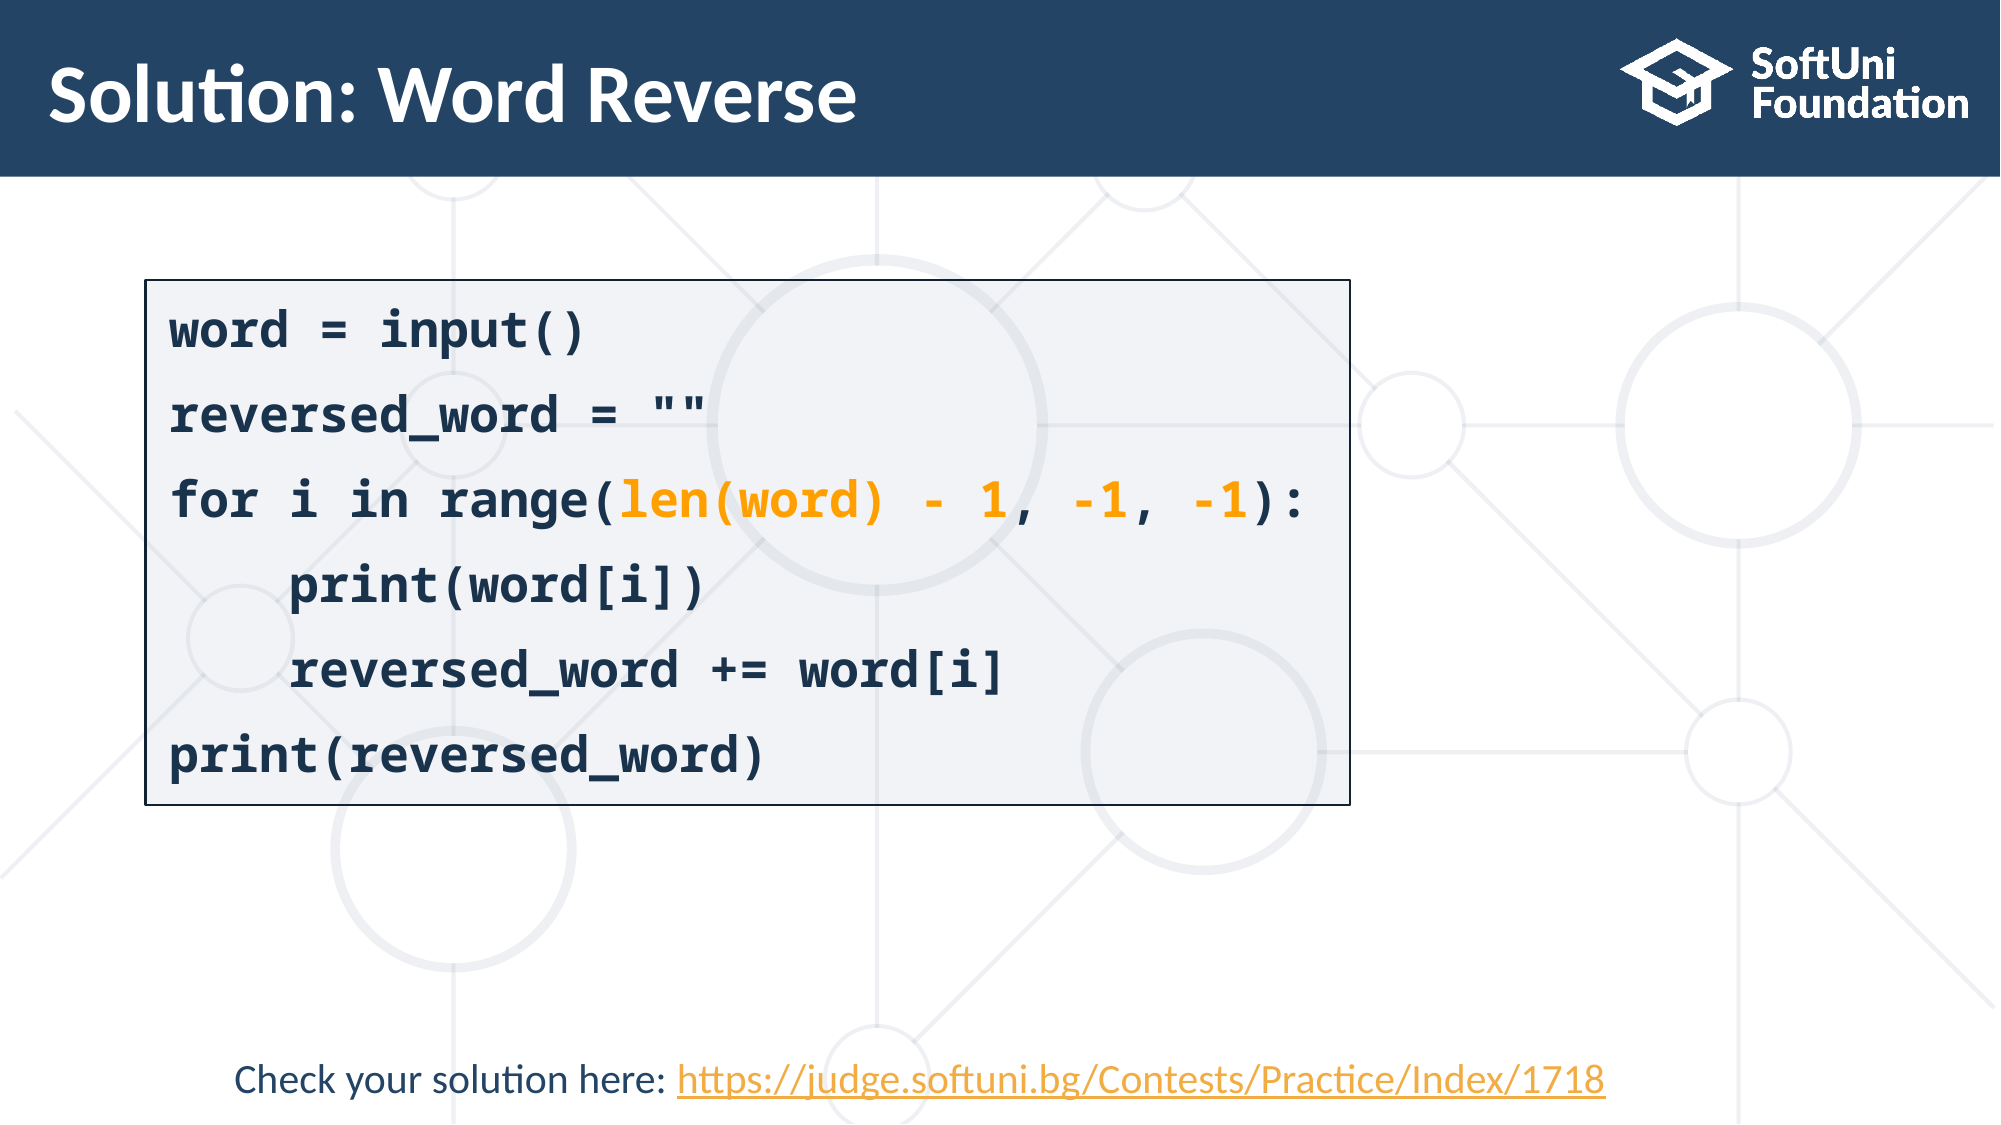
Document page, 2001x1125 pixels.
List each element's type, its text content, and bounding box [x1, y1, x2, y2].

title Solution: Word Reverse [31, 16, 1591, 162]
list word = input() reversed_word = "" for i in range(len(word) - 1, -1, -1): print(word[i]) reversed_word += word[i] print(reversed_word) [144, 279, 1351, 806]
text_box Check your solution here: https://judge.softuni.bg/Contests/Practice/Index/1718 [51, 1044, 1789, 1109]
picture [1619, 38, 1968, 126]
